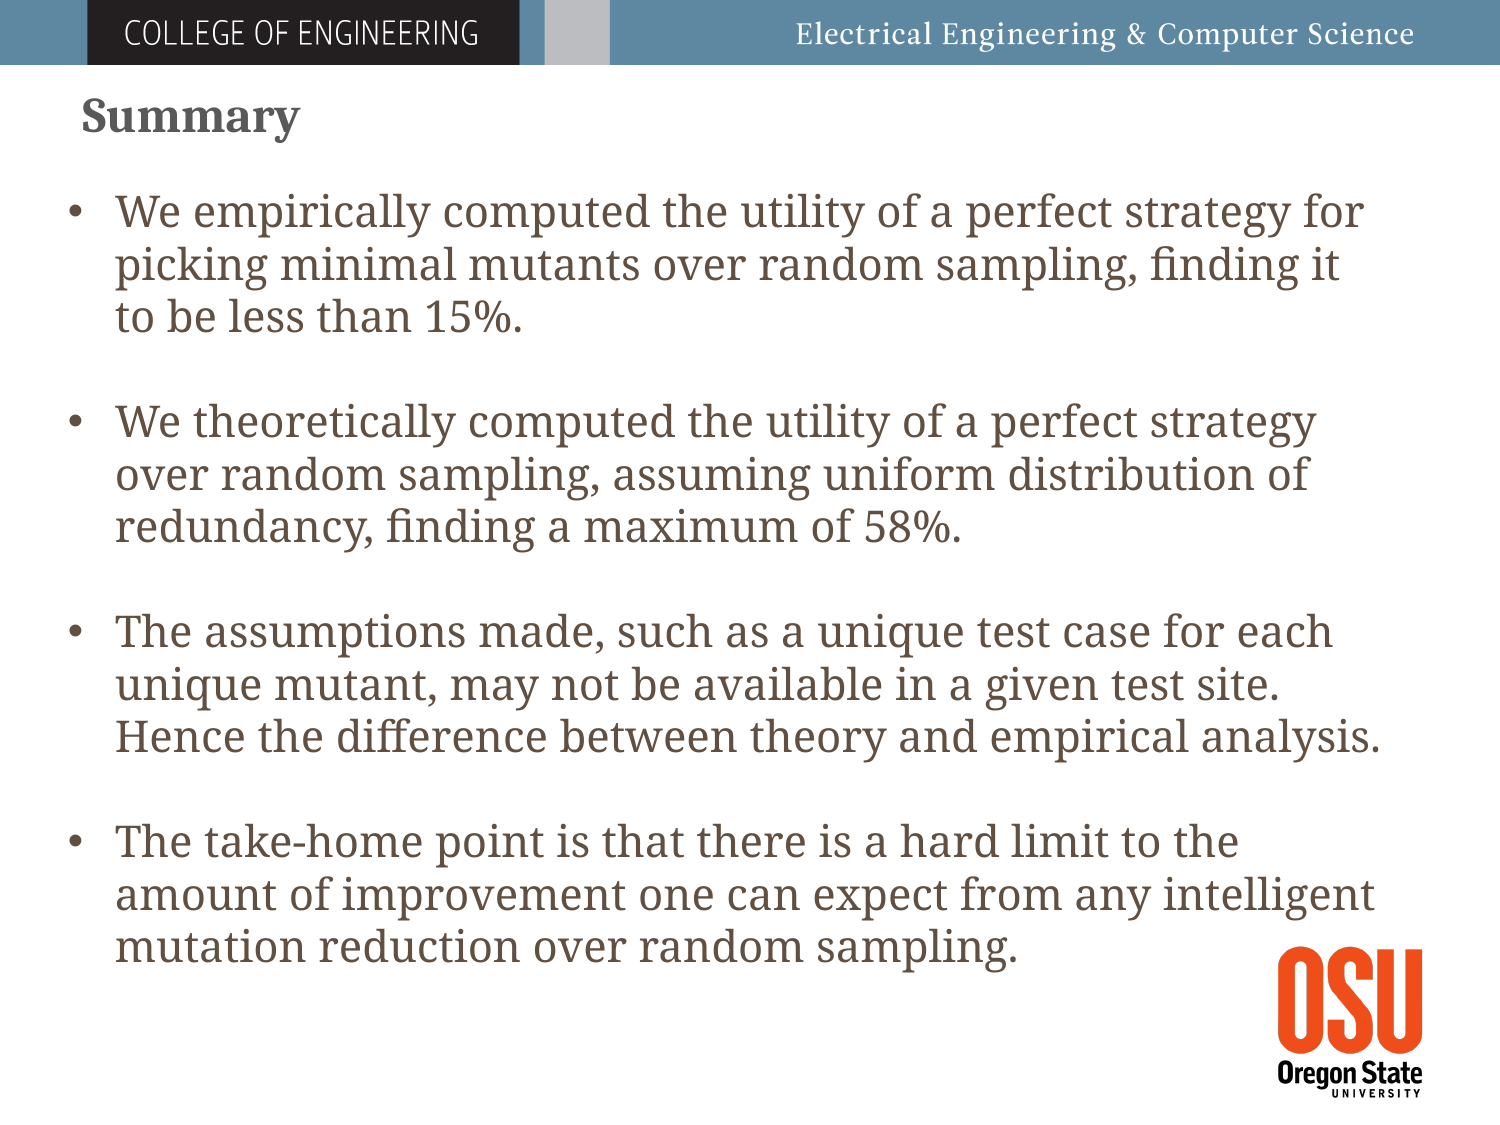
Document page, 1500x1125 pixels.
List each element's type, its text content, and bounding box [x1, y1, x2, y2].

text_box We empirically computed the utility of a perfect strategy for picking minimal mutants over random sampling, finding it to be less than 15%. We theoretically computed the utility of a perfect strategy over random sampling, assuming uniform distribution of redundancy, finding a maximum of 58%. The assumptions made, such as a unique test case for each unique mutant, may not be available in a given test site. Hence the difference between theory and empirical analysis. The take-home point is that there is a hard limit to the amount of improvement one can expect from any intelligent mutation reduction over random sampling. [60, 176, 1394, 979]
picture [0, 0, 1500, 65]
title Summary [74, 74, 1482, 188]
picture [1270, 942, 1430, 1101]
